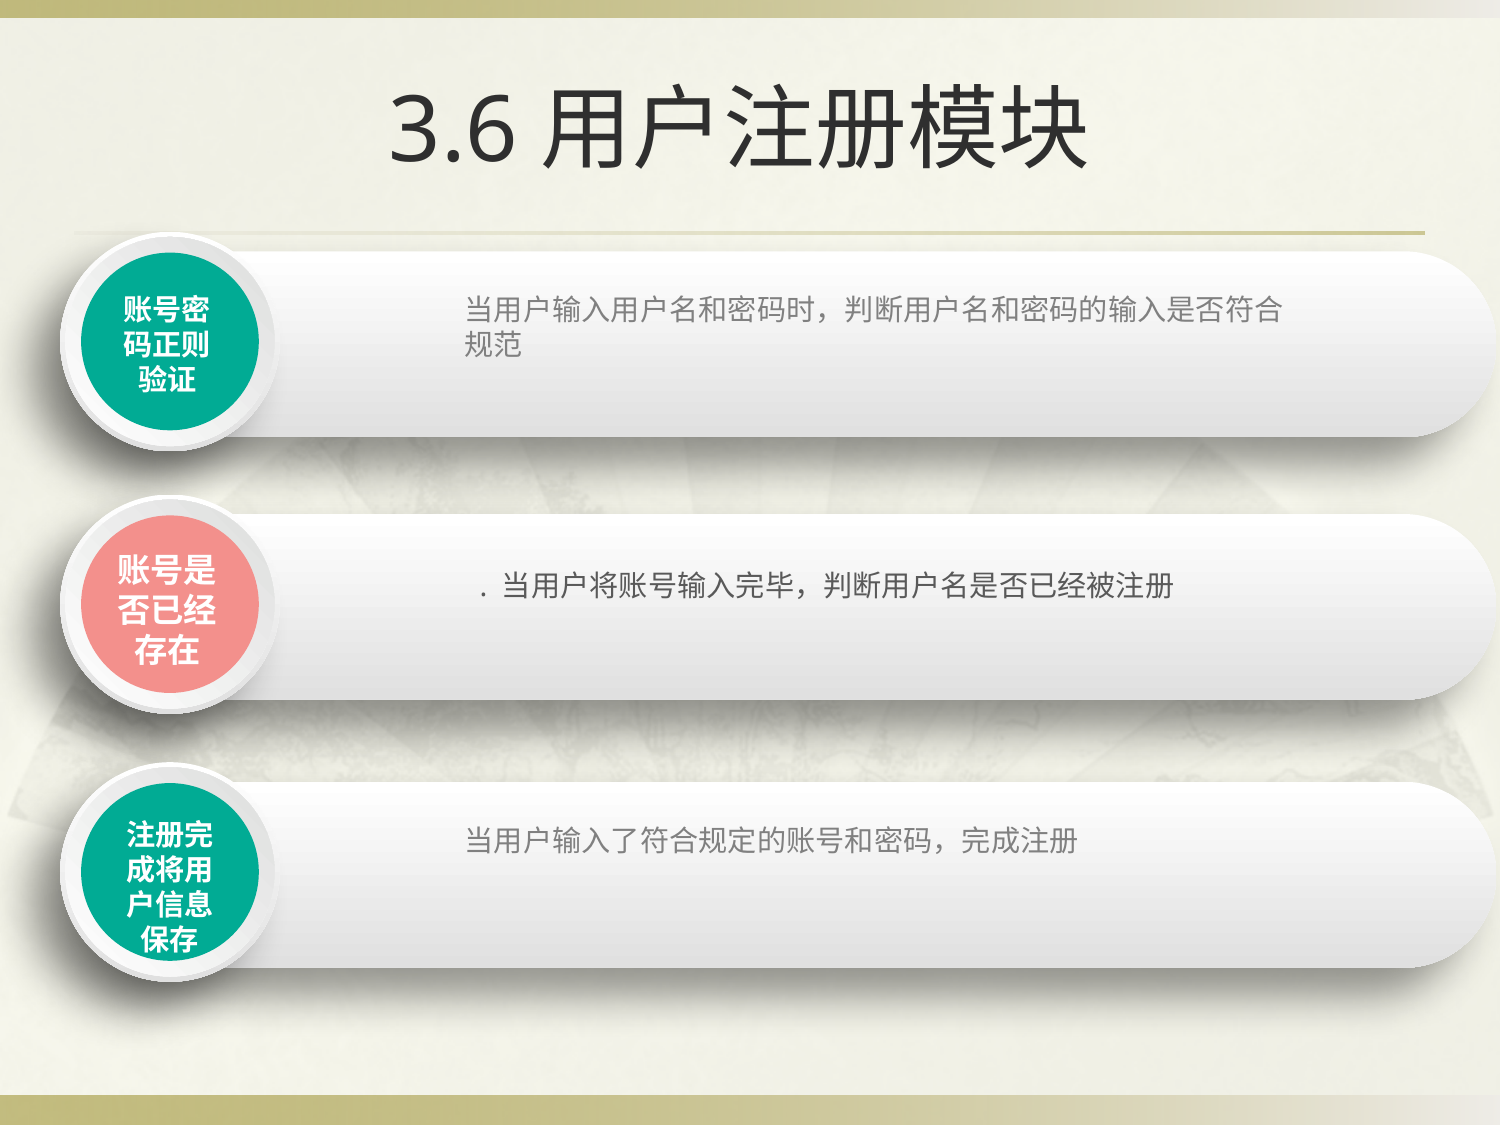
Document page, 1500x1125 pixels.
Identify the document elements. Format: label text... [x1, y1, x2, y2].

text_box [59, 231, 1497, 452]
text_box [59, 761, 1497, 983]
title 3.6用户注册模块 [64, 30, 1415, 219]
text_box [59, 493, 1497, 715]
